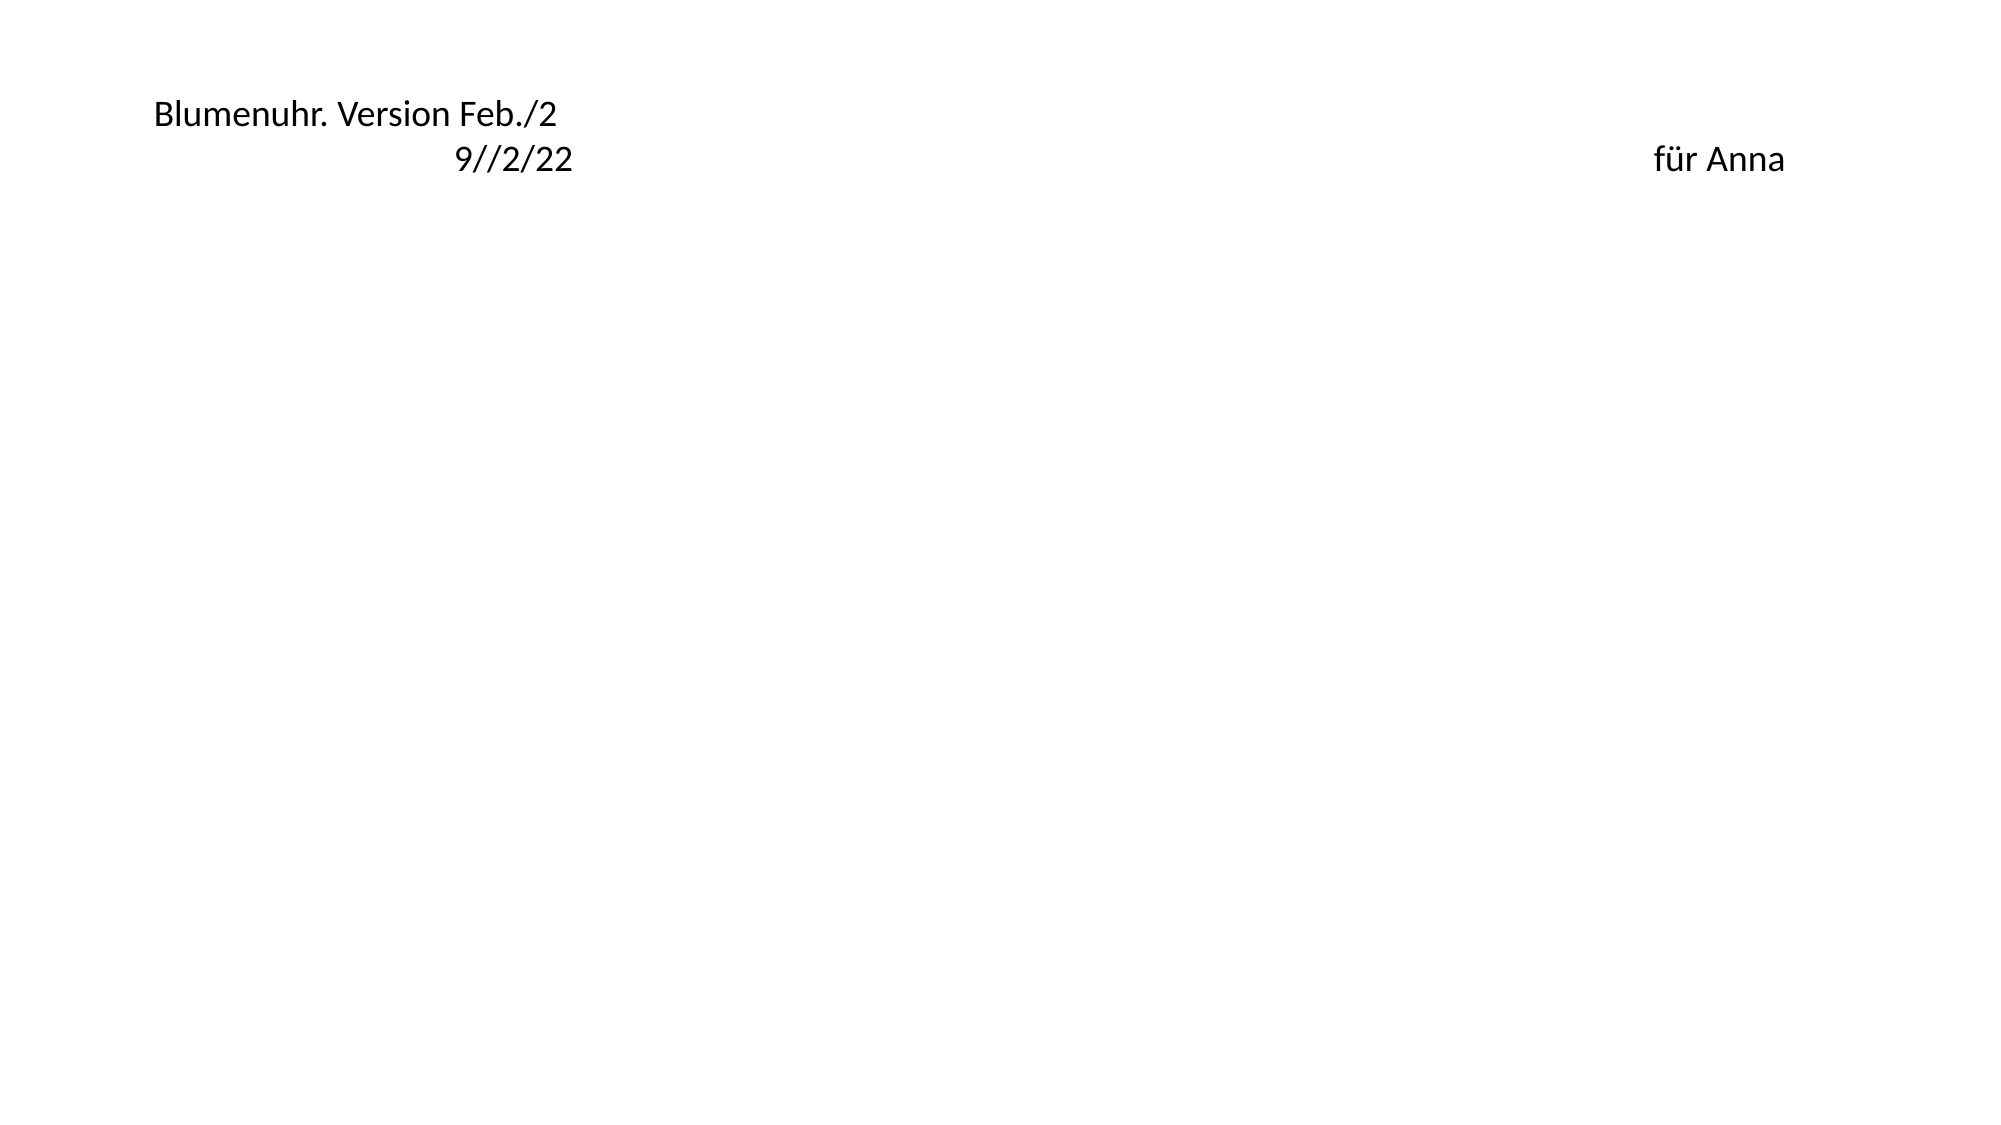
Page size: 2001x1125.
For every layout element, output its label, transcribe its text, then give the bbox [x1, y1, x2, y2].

text_box Blumenuhr. Version Feb./2 9//2/22 für Anna [138, 81, 1801, 187]
